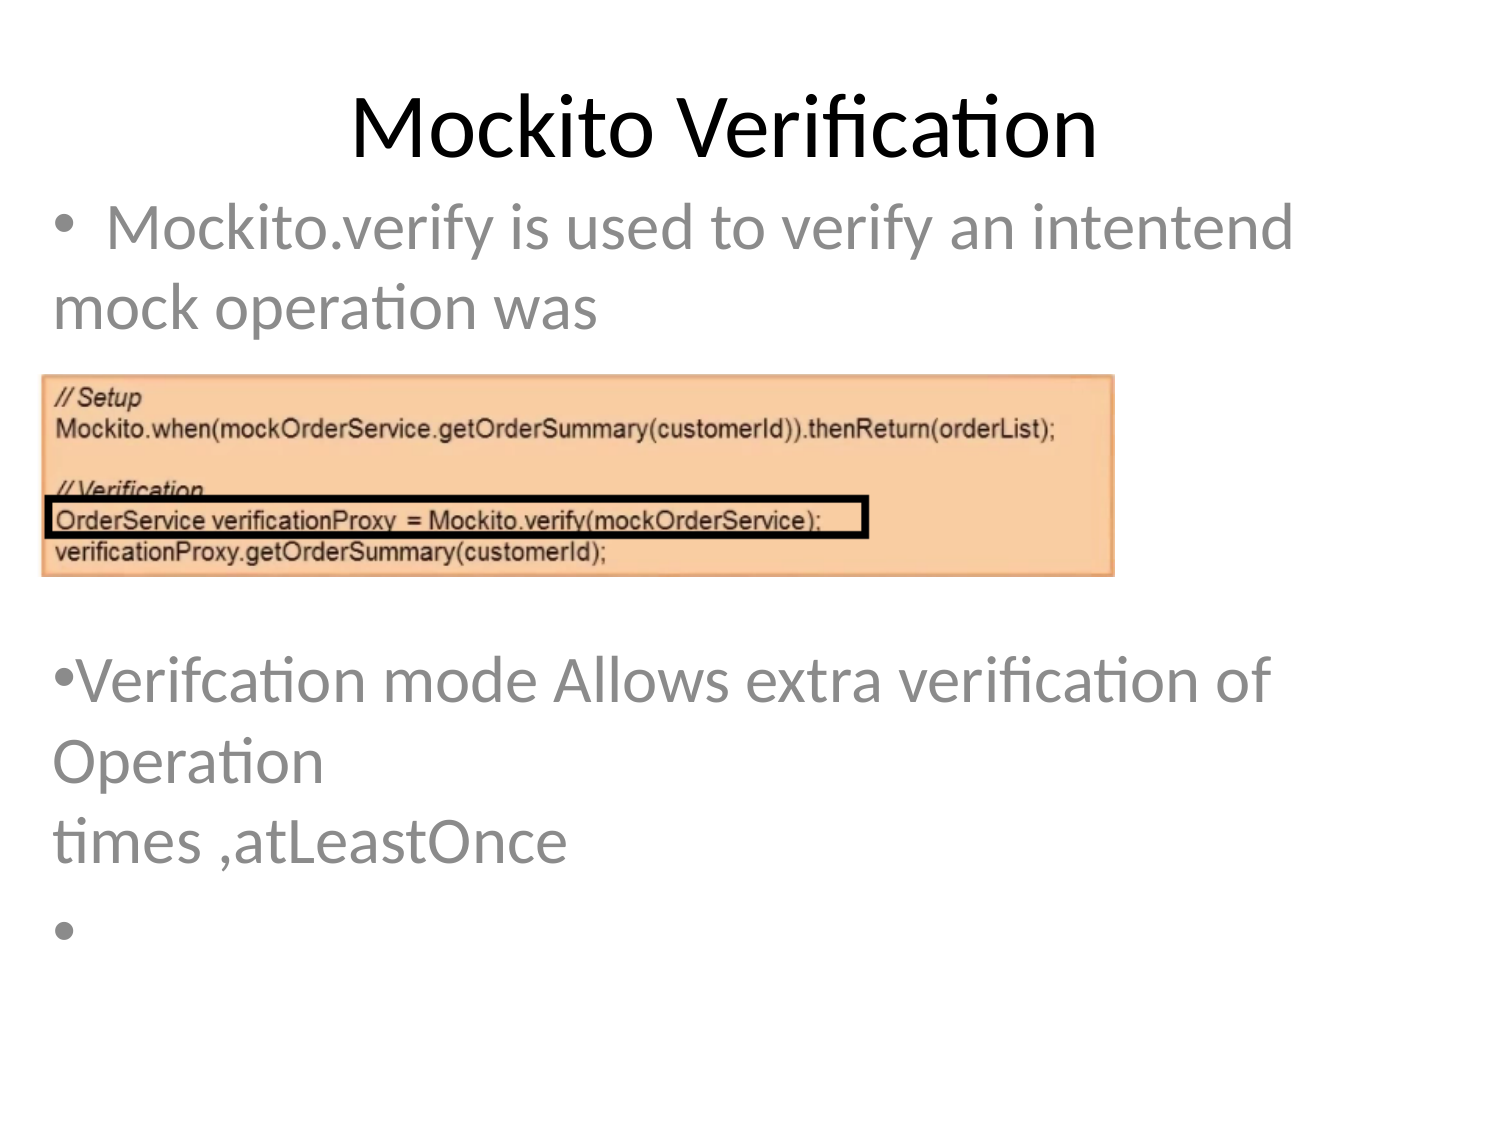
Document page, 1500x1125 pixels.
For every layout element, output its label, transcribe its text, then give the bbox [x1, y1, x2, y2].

subtitle Mockito.verify is used to verify an intentend mock operation was Verifcation mode Allows extra verification of Operation times ,atLeastOnce [37, 174, 1463, 1025]
picture [37, 374, 1115, 577]
title Mockito Verification [87, 0, 1363, 174]
